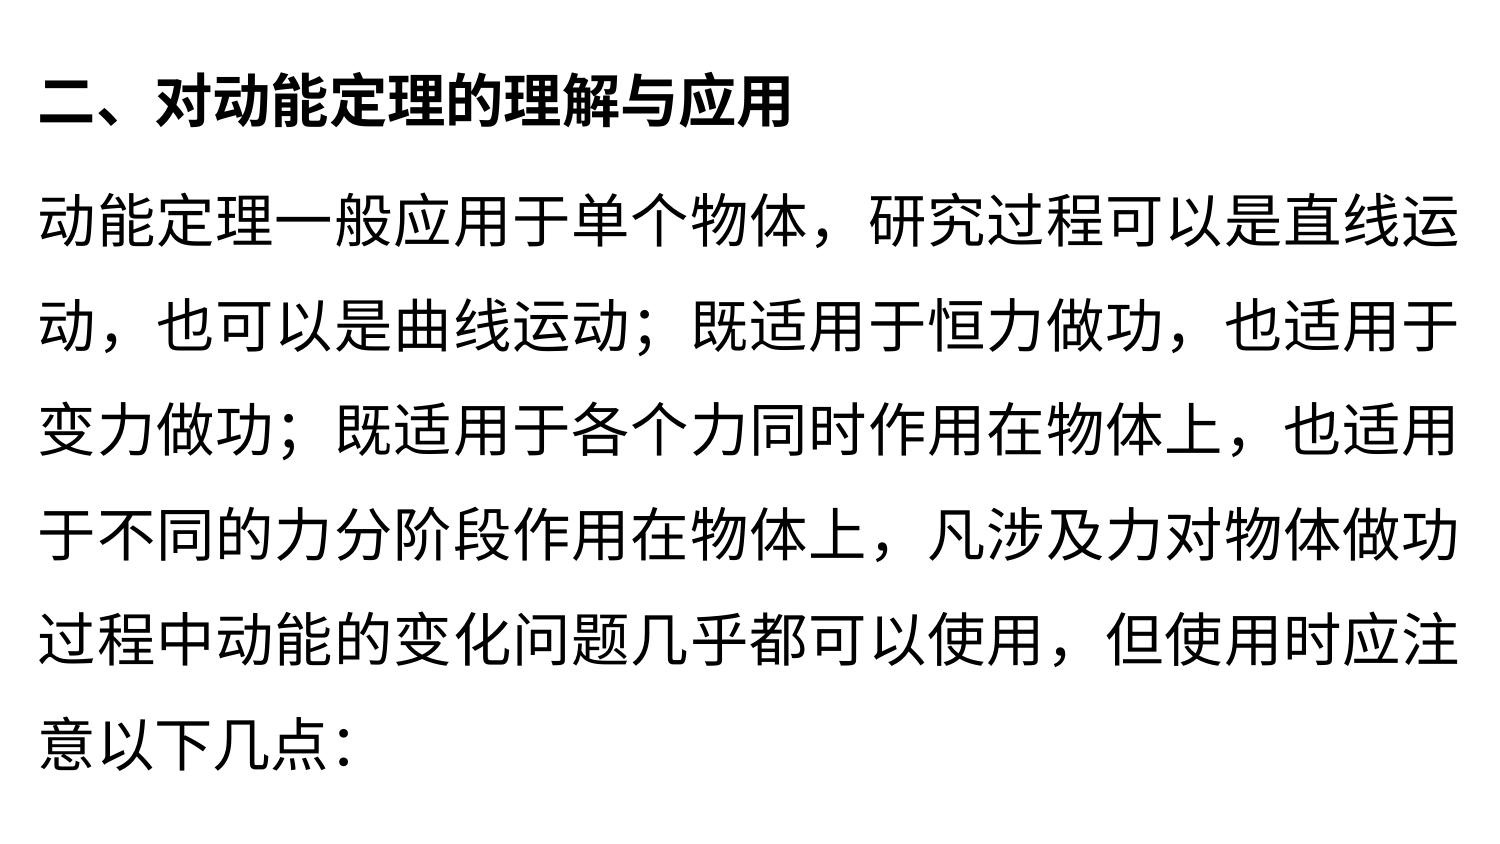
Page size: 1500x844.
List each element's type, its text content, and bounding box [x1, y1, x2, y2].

text_box 二、对动能定理的理解与应用 [23, 57, 1477, 141]
text_box 动能定理一般应用于单个物体，研究过程可以是直线运动，也可以是曲线运动；既适用于恒力做功，也适用于变力做功；既适用于各个力同时作用在物体上，也适用于不同的力分阶段作用在物体上，凡涉及力对物体做功过程中动能的变化问题几乎都可以使用，但使用时应注意以下几点： [23, 141, 1477, 786]
